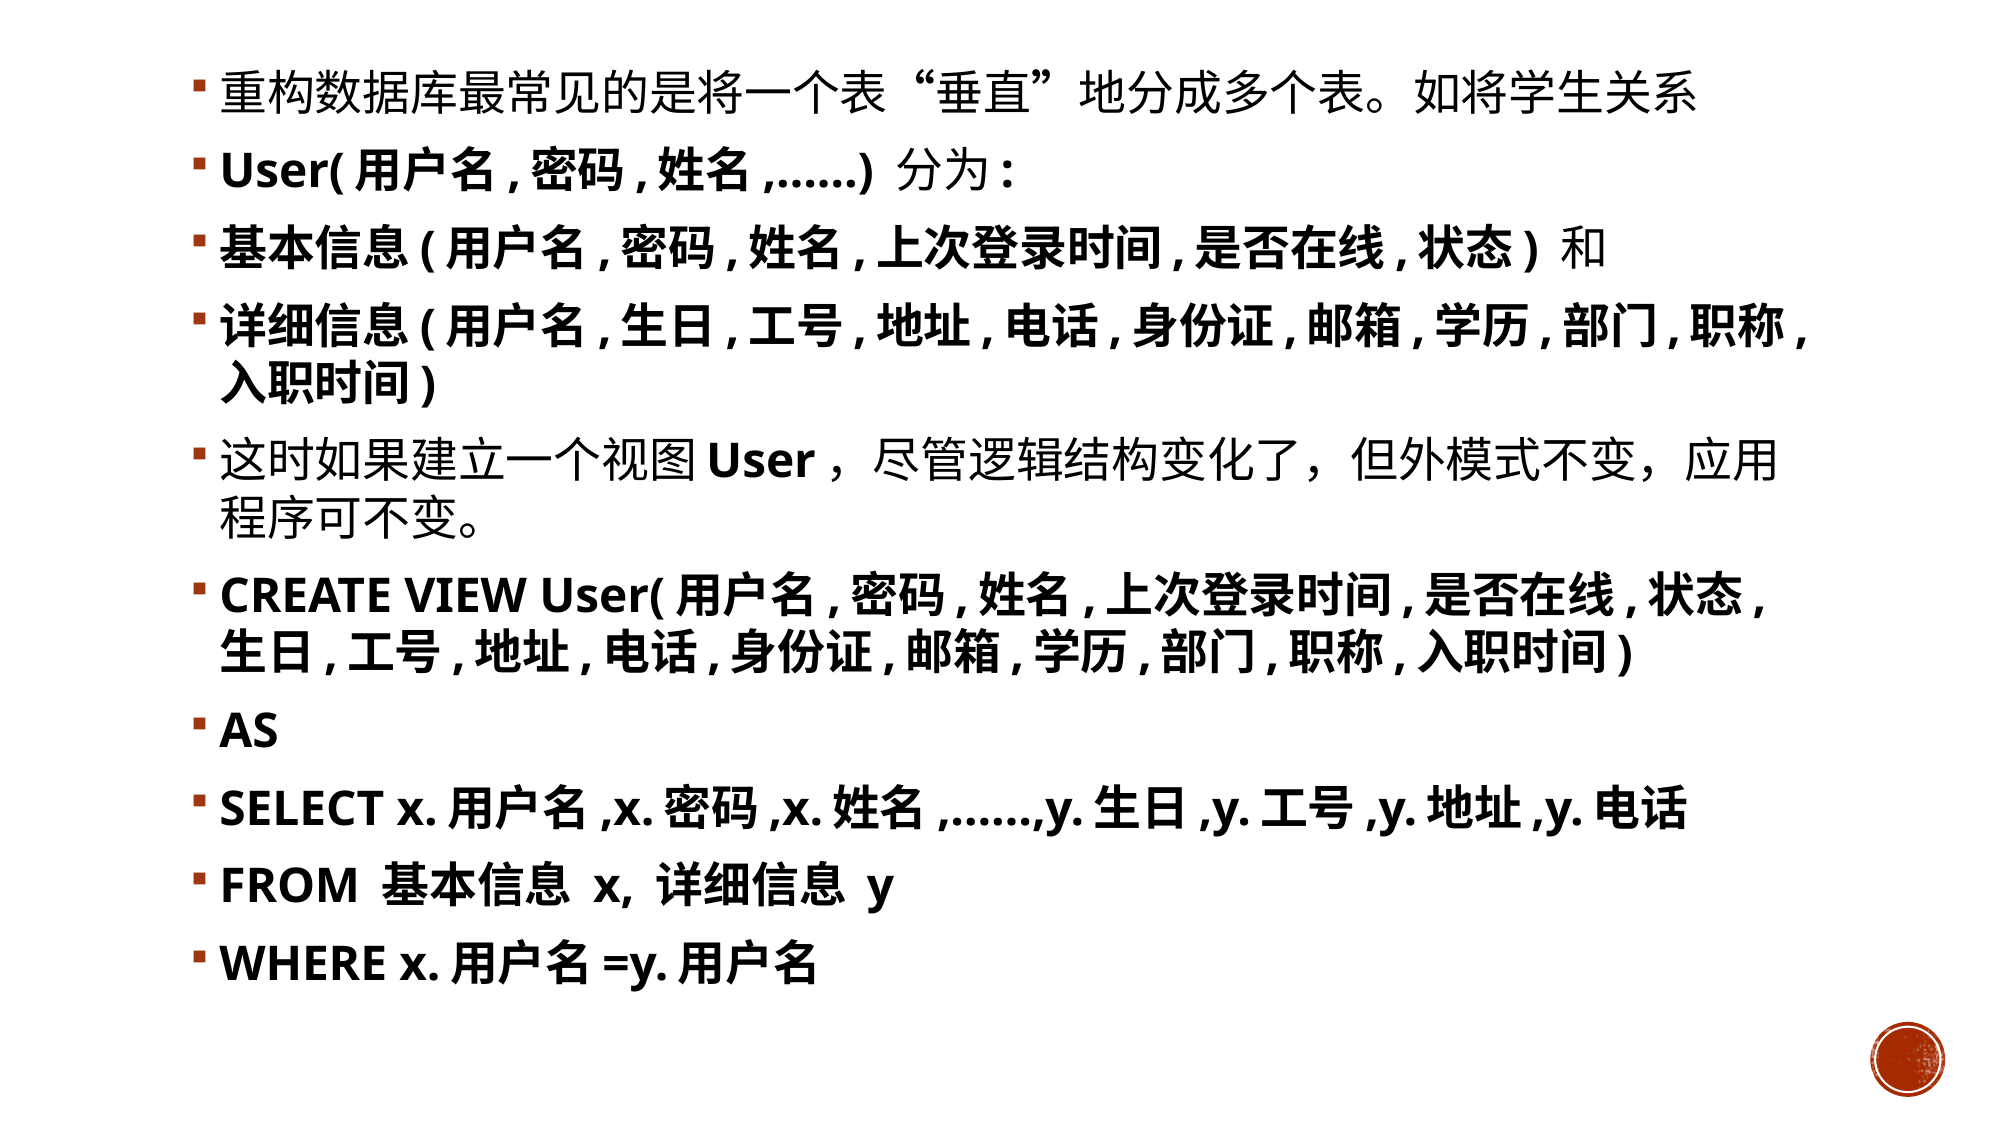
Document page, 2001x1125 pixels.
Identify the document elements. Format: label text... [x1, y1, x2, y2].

slide_number [1855, 1028, 1961, 1089]
list 重构数据库最常见的是将一个表“垂直”地分成多个表。如将学生关系 User(用户名,密码,姓名,……) 分为: 基本信息(用户名,密码,姓名,上次登录时间,是否在线,状态) 和 详细信息(用户名,生日,工号,地址,电话,身份证,邮箱,学历,部门,职称,入职时间) 这时如果建立一个视图User，尽管逻辑结构变化了，但外模式不变，应用程序可不变。 CREATE VIEW User(用户名,密码,姓名,上次登录时间,是否在线,状态,生日,工号,地址,电话,身份证,邮箱,学历,部门,职称,入职时间) AS SELECT x.用户名,x.密码,x.姓名,……,y.生日,y.工号,y.地址,y.电话 FROM 基本信息 x, 详细信息 y WHERE x.用户名=y.用户名 [175, 54, 1826, 1013]
